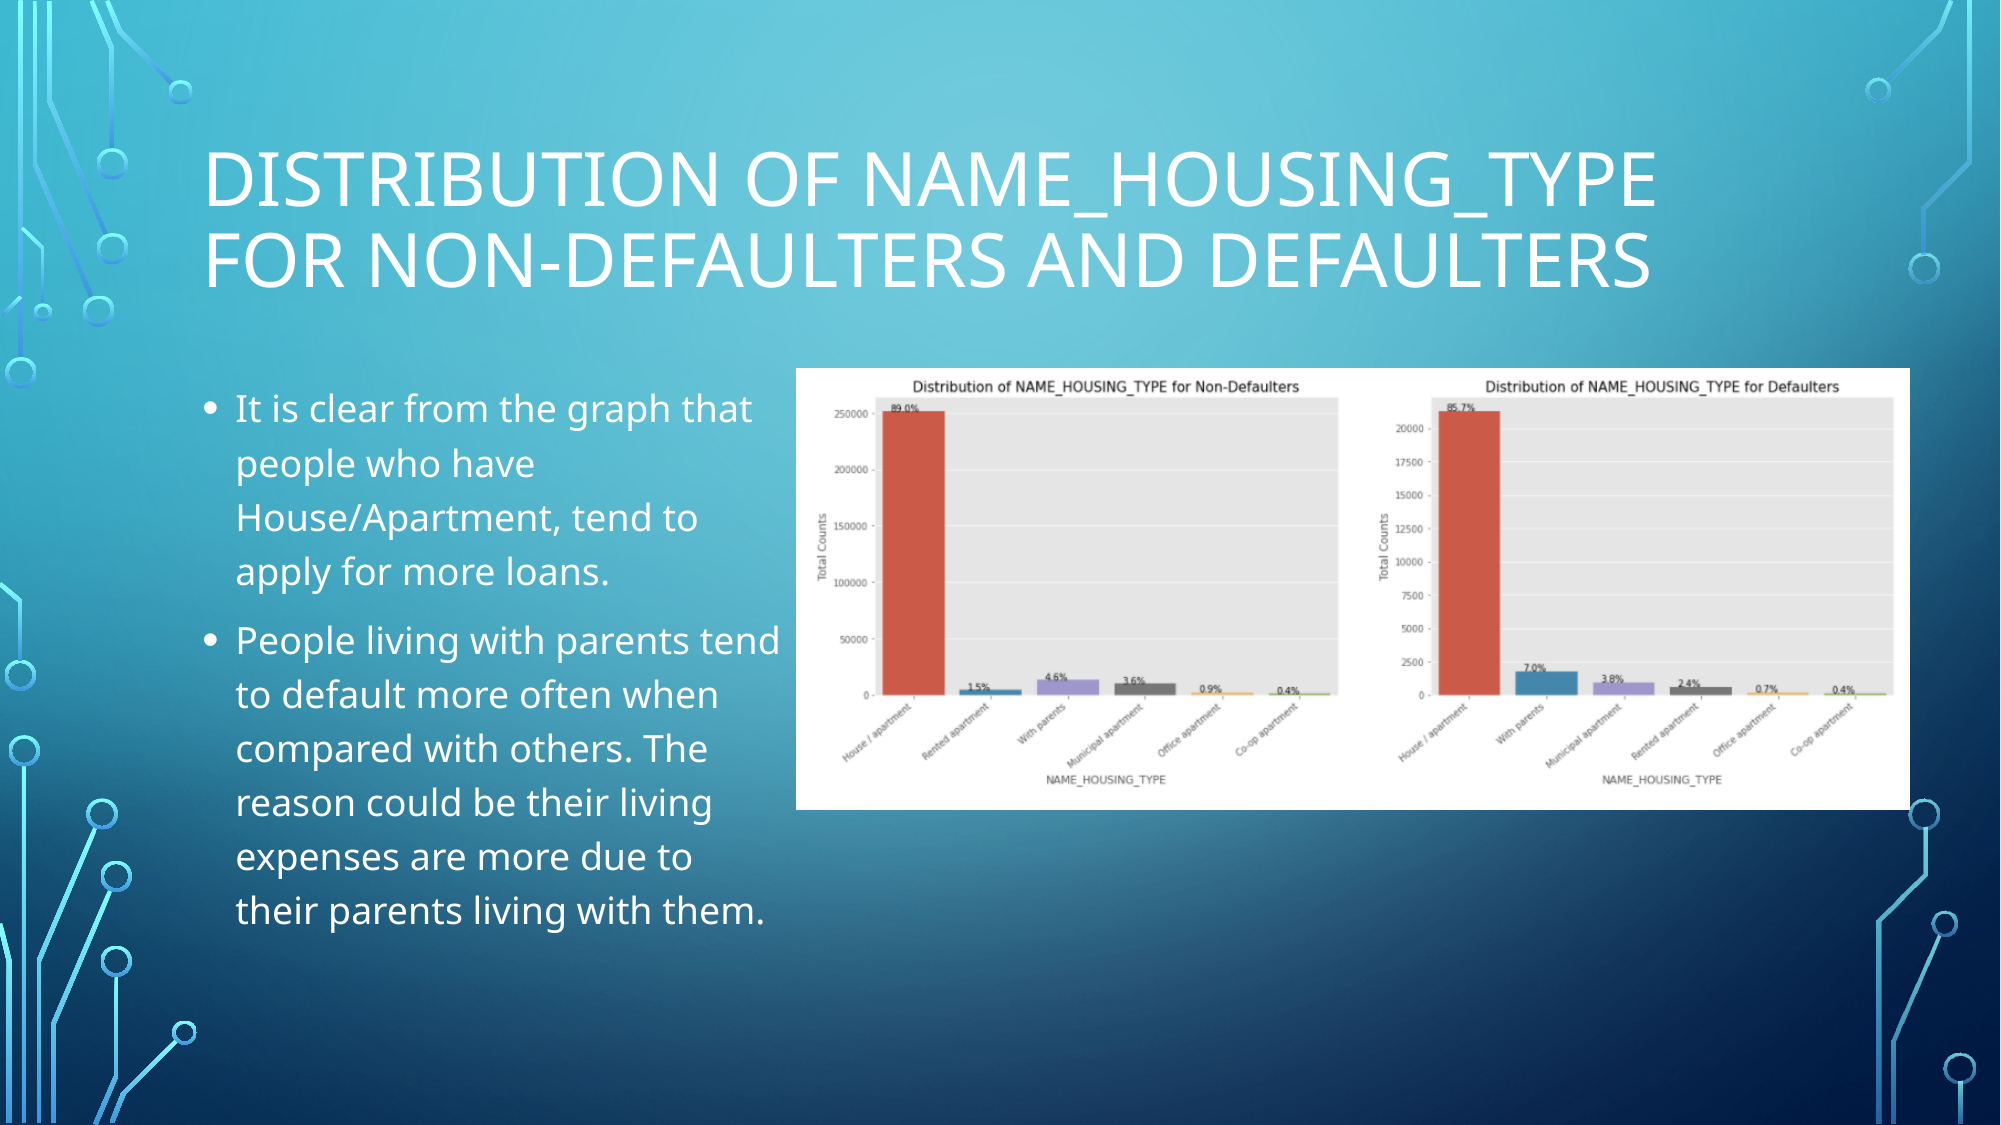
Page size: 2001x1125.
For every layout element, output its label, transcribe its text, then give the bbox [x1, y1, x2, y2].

picture [796, 368, 1910, 811]
list It is clear from the graph that people who have House/Apartment, tend to apply for more loans. People living with parents tend to default more often when compared with others. The reason could be their living expenses are more due to their parents living with them. [187, 369, 797, 950]
title DISTRIBUTION OF NAME_HOUSING_TYPE FOR non-defaulters and defaulters [187, 101, 1813, 344]
